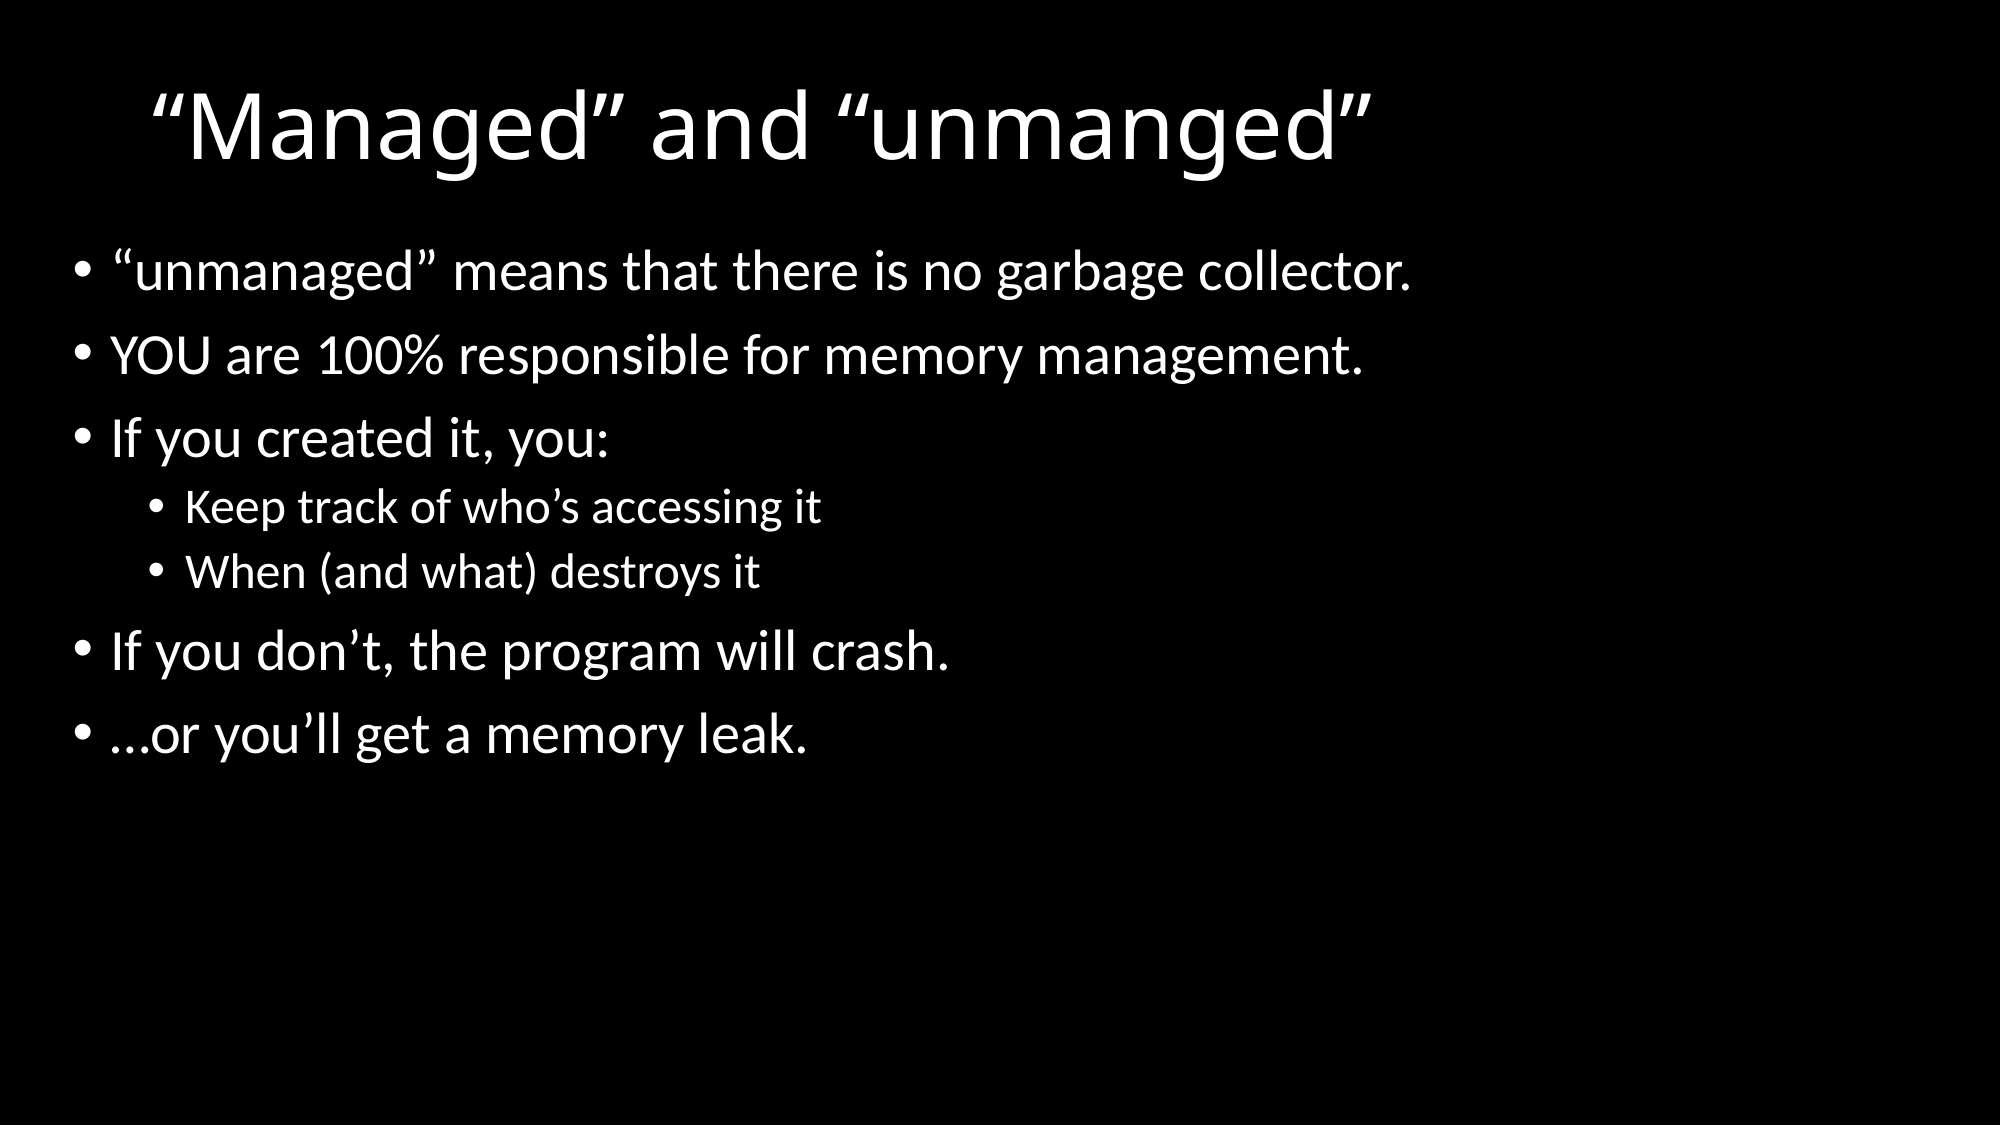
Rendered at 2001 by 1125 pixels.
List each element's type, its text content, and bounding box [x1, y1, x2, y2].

title “Managed” and “unmanged” [137, 59, 1863, 201]
list “unmanaged” means that there is no garbage collector. YOU are 100% responsible for memory management. If you created it, you: Keep track of who’s accessing it When (and what) destroys it If you don’t, the program will crash. …or you’ll get a memory leak. [57, 232, 1863, 1057]
